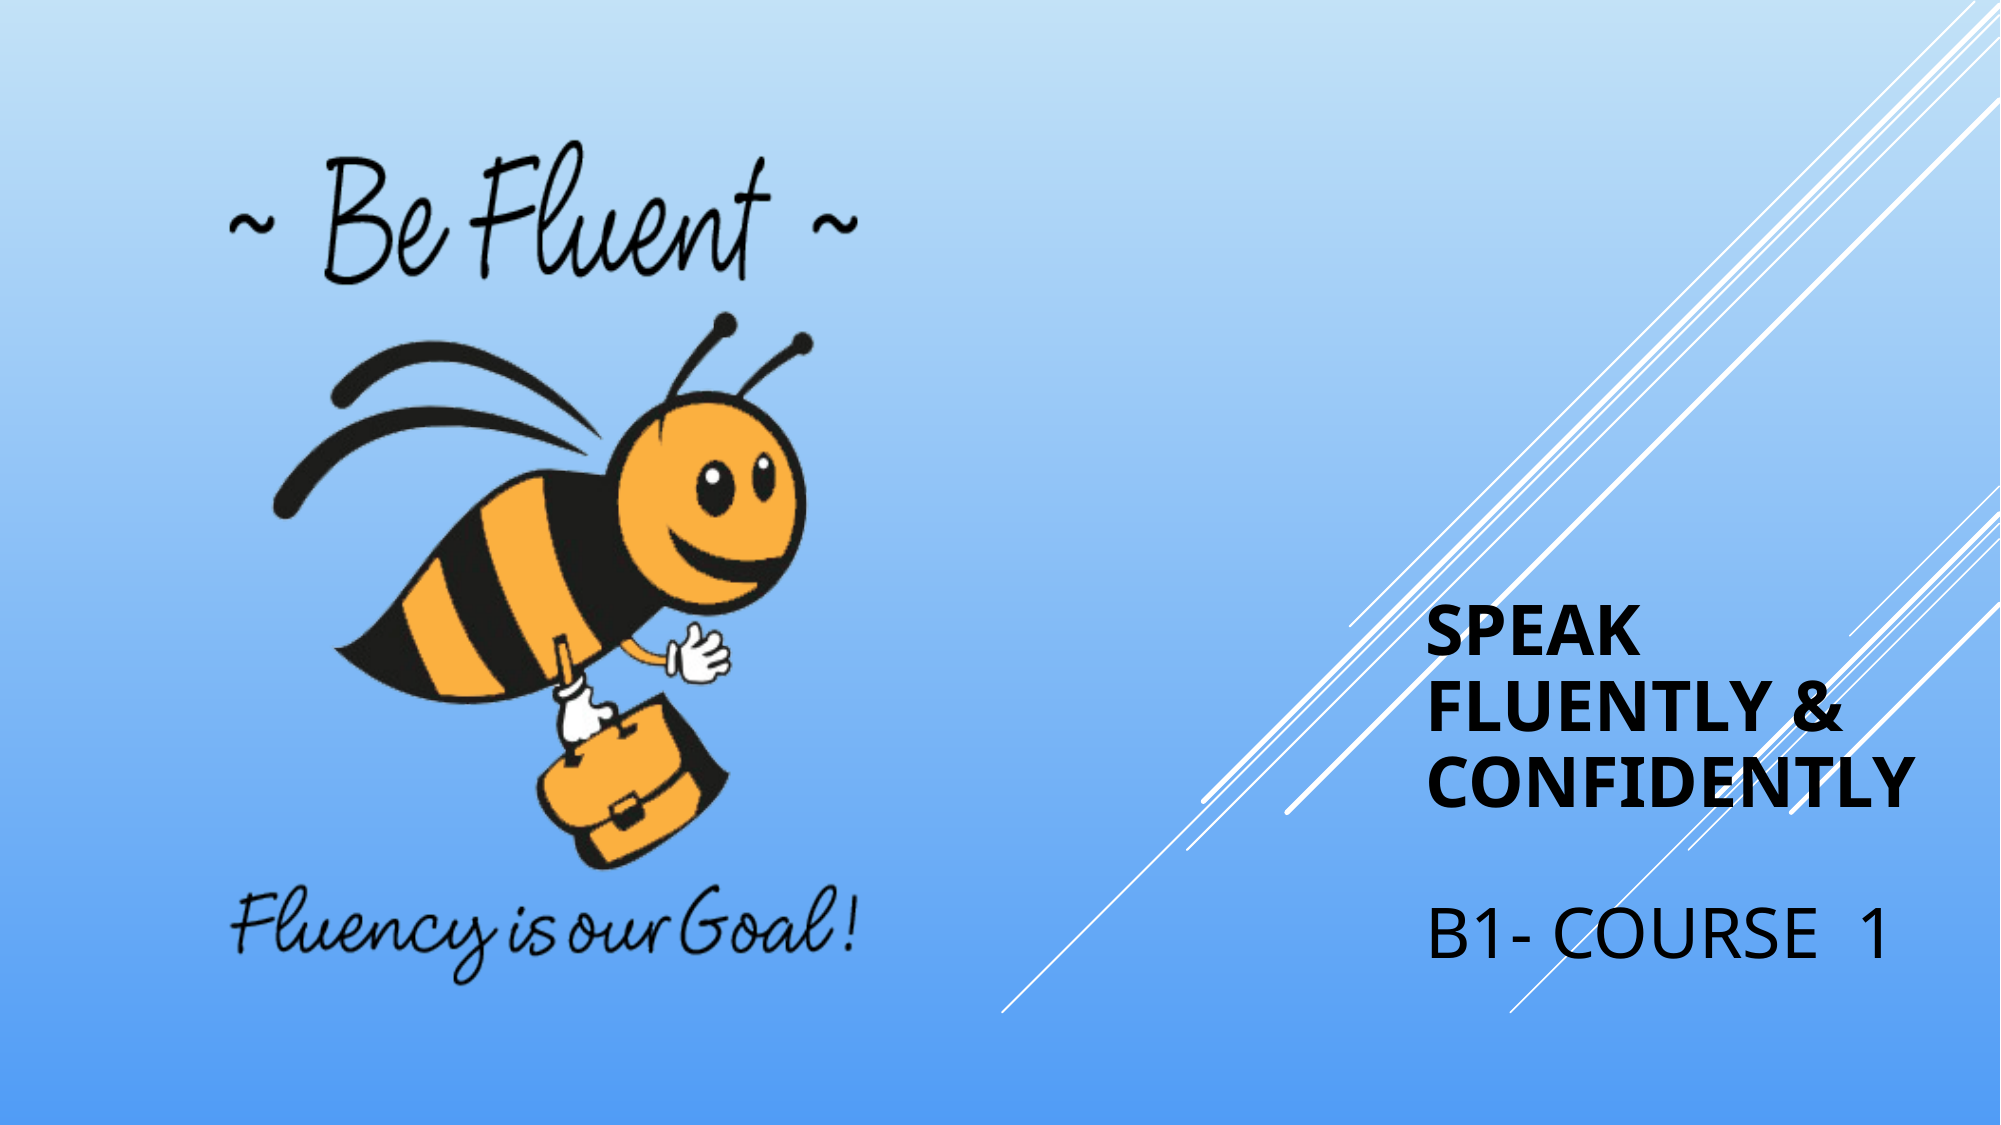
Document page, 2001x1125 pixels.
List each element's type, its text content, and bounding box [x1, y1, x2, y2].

title Speak Fluently & Confidently B1- Course 1 [1410, 511, 1959, 981]
picture [214, 105, 970, 1019]
